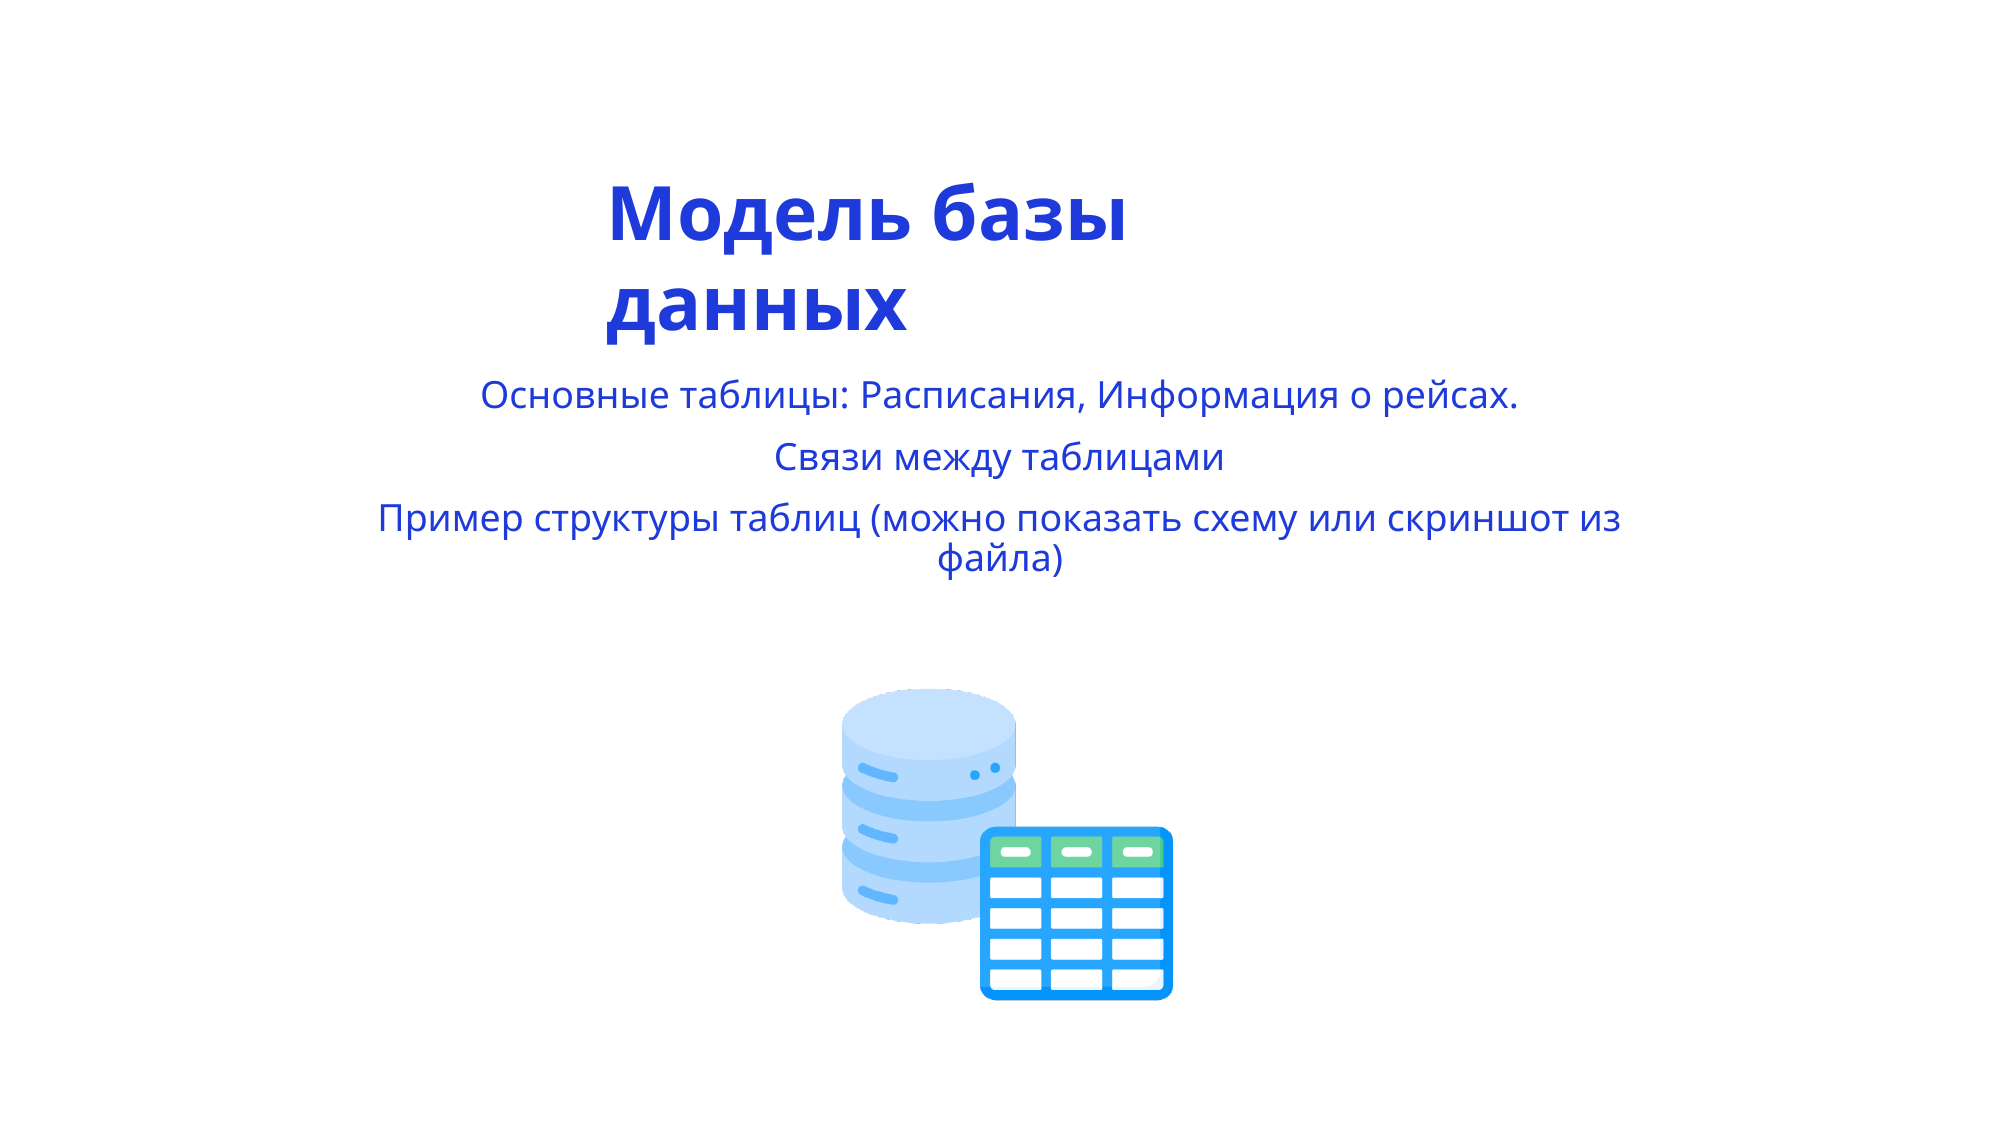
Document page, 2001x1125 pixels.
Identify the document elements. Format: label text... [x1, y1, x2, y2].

text_box Модель базы данных [591, 157, 1408, 353]
picture [842, 678, 1174, 1010]
text_box Основные таблицы: Расписания, Информация о рейсах. Связи между таблицами Пример структуры таблиц (можно показать схему или скриншот из файла) [327, 369, 1673, 649]
